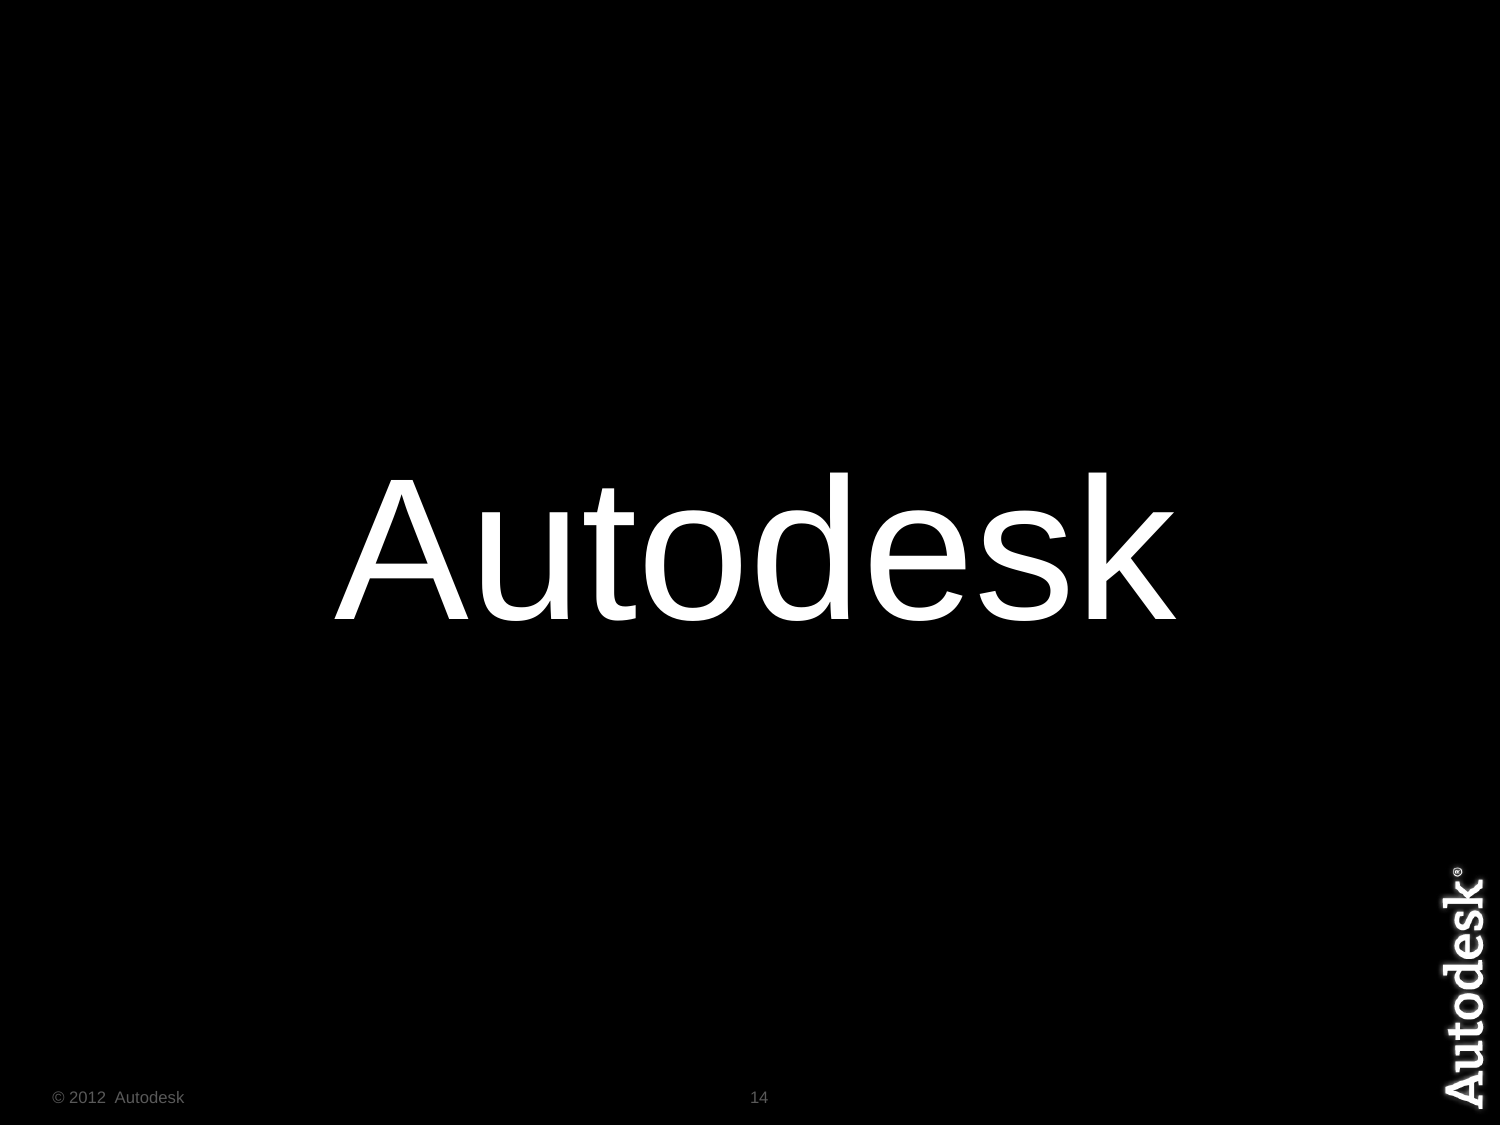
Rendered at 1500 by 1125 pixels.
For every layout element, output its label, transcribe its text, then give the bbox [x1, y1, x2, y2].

text_box Autodesk [92, 468, 1419, 632]
picture [1402, 0, 1500, 1125]
